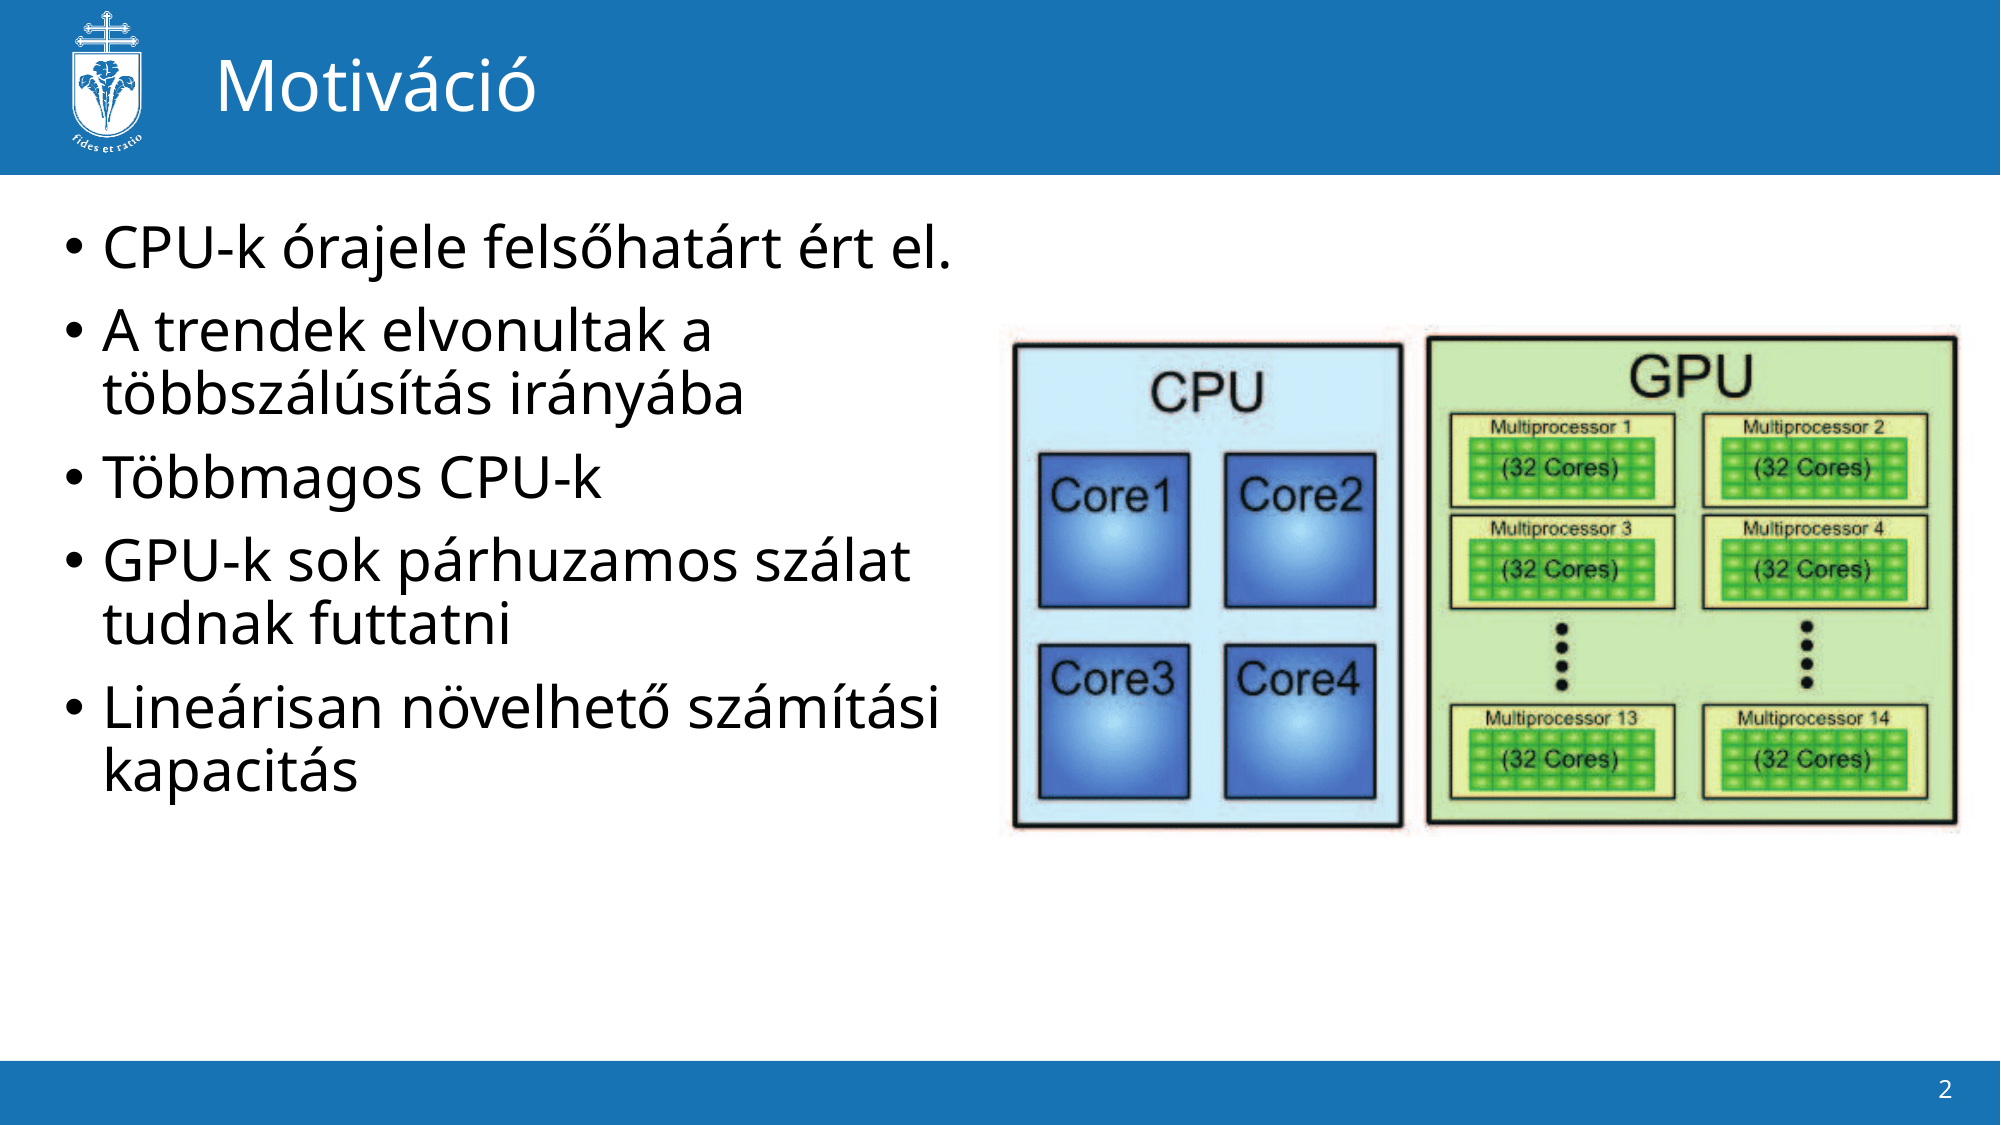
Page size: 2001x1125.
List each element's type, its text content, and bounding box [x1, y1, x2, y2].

slide_number 2 [1706, 1060, 1968, 1121]
title Motiváció [199, 42, 1968, 136]
picture [999, 324, 1987, 837]
picture [66, 8, 147, 155]
list CPU-k órajele felsőhatárt ért el. A trendek elvonultak a többszálúsítás irányába Többmagos CPU-k GPU-k sok párhuzamos szálat tudnak futtatni Lineárisan növelhető számítási kapacitás [49, 210, 1000, 1041]
